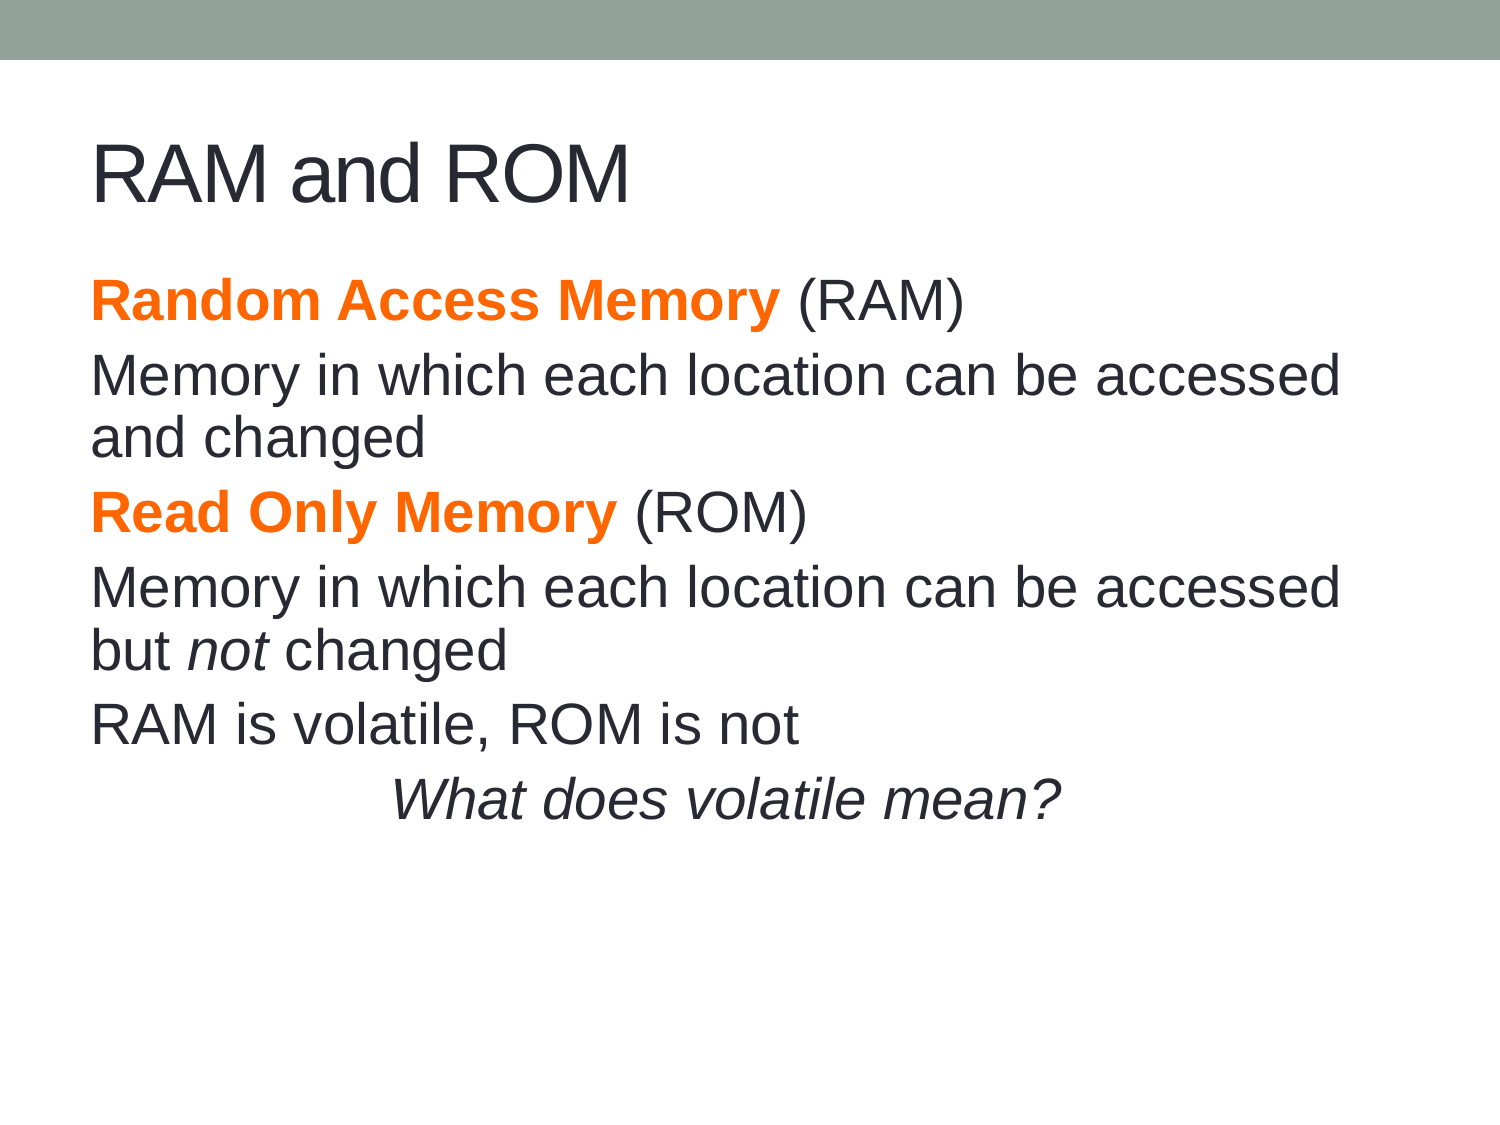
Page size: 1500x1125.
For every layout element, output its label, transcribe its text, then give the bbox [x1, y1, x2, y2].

title RAM and ROM [75, 87, 1425, 250]
list Random Access Memory (RAM) Memory in which each location can be accessed and changed Read Only Memory (ROM) Memory in which each location can be accessed but not changed RAM is volatile, ROM is not What does volatile mean? [75, 262, 1425, 1063]
